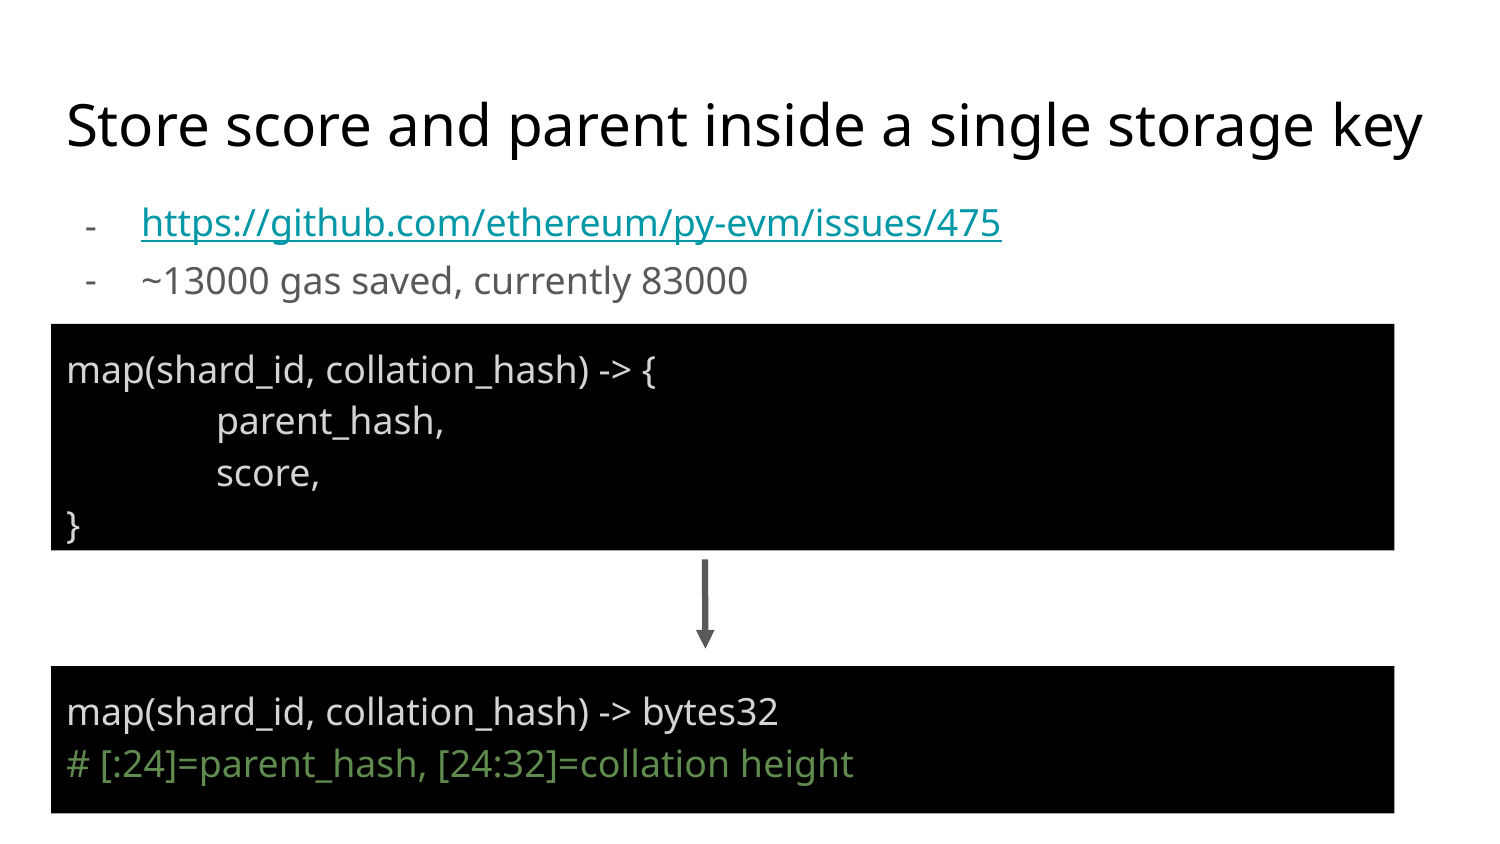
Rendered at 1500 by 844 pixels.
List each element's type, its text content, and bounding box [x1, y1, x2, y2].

list map(shard_id, collation_hash) -> { parent_hash, score, } [51, 323, 1395, 551]
list https://github.com/ethereum/py-evm/issues/475 ~13000 gas saved, currently 83000 [51, 234, 1449, 316]
list map(shard_id, collation_hash) -> bytes32 # [:24]=parent_hash, [24:32]=collation height [51, 666, 1395, 814]
title Store score and parent inside a single storage key [51, 72, 1449, 234]
